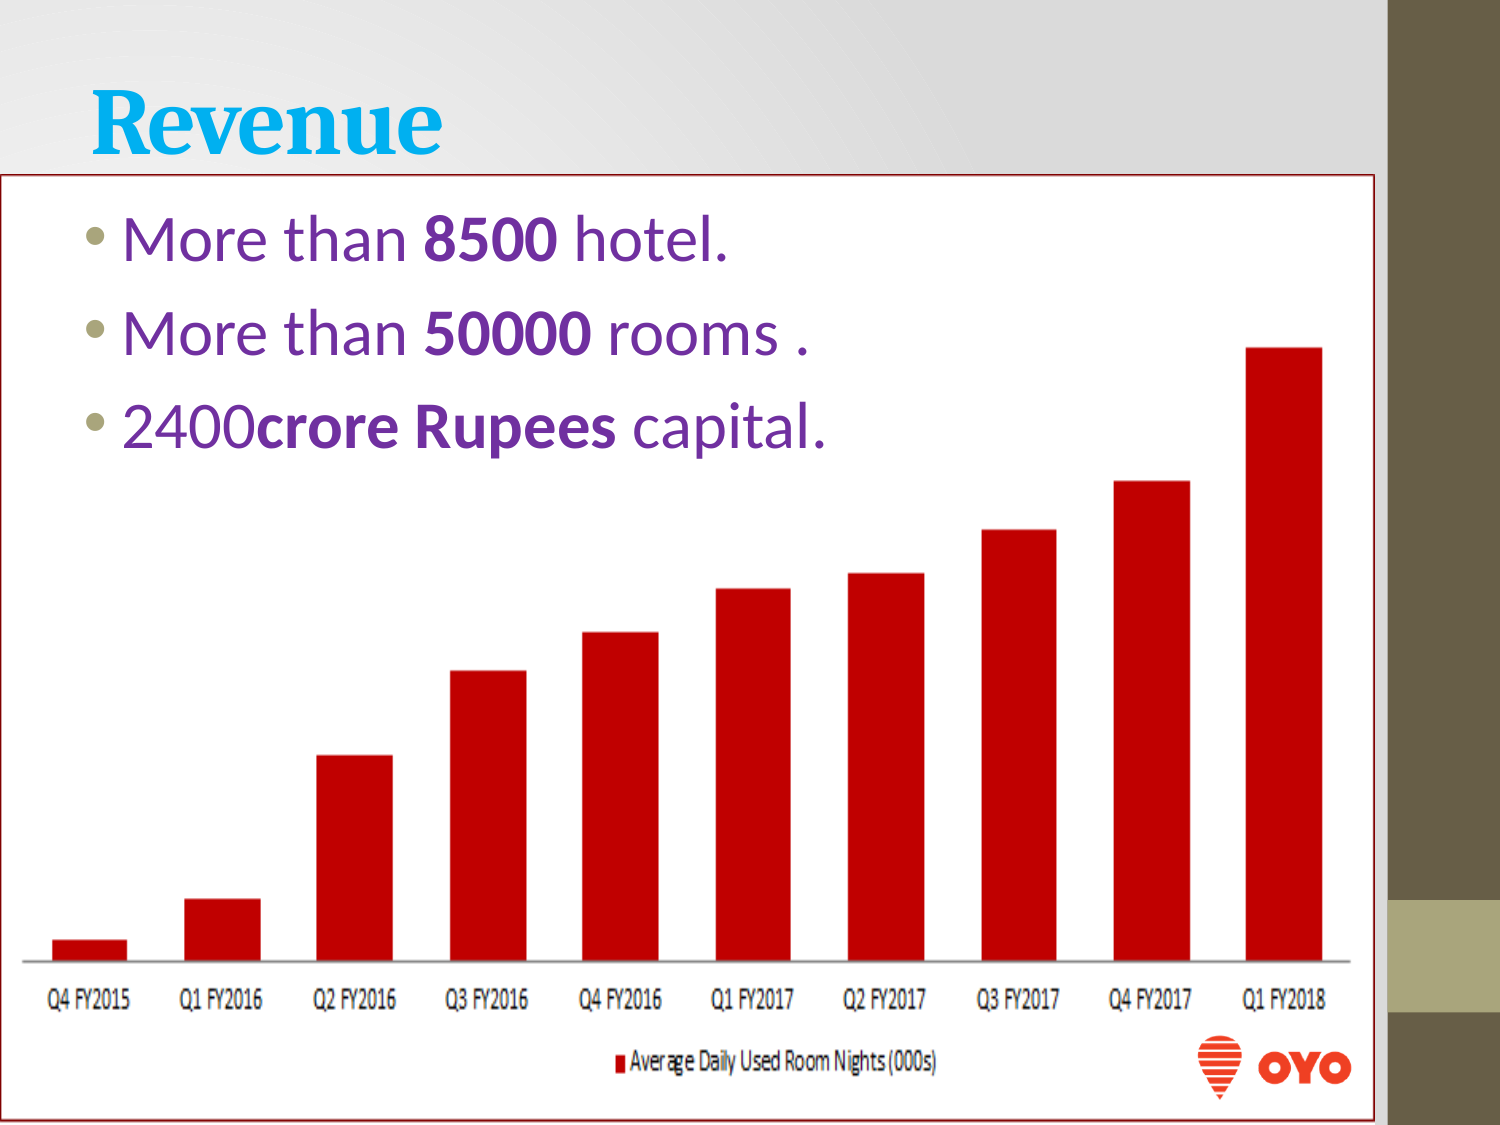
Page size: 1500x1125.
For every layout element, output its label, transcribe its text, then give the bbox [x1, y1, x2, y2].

picture [0, 174, 1376, 1125]
title Revenue [75, 45, 975, 166]
